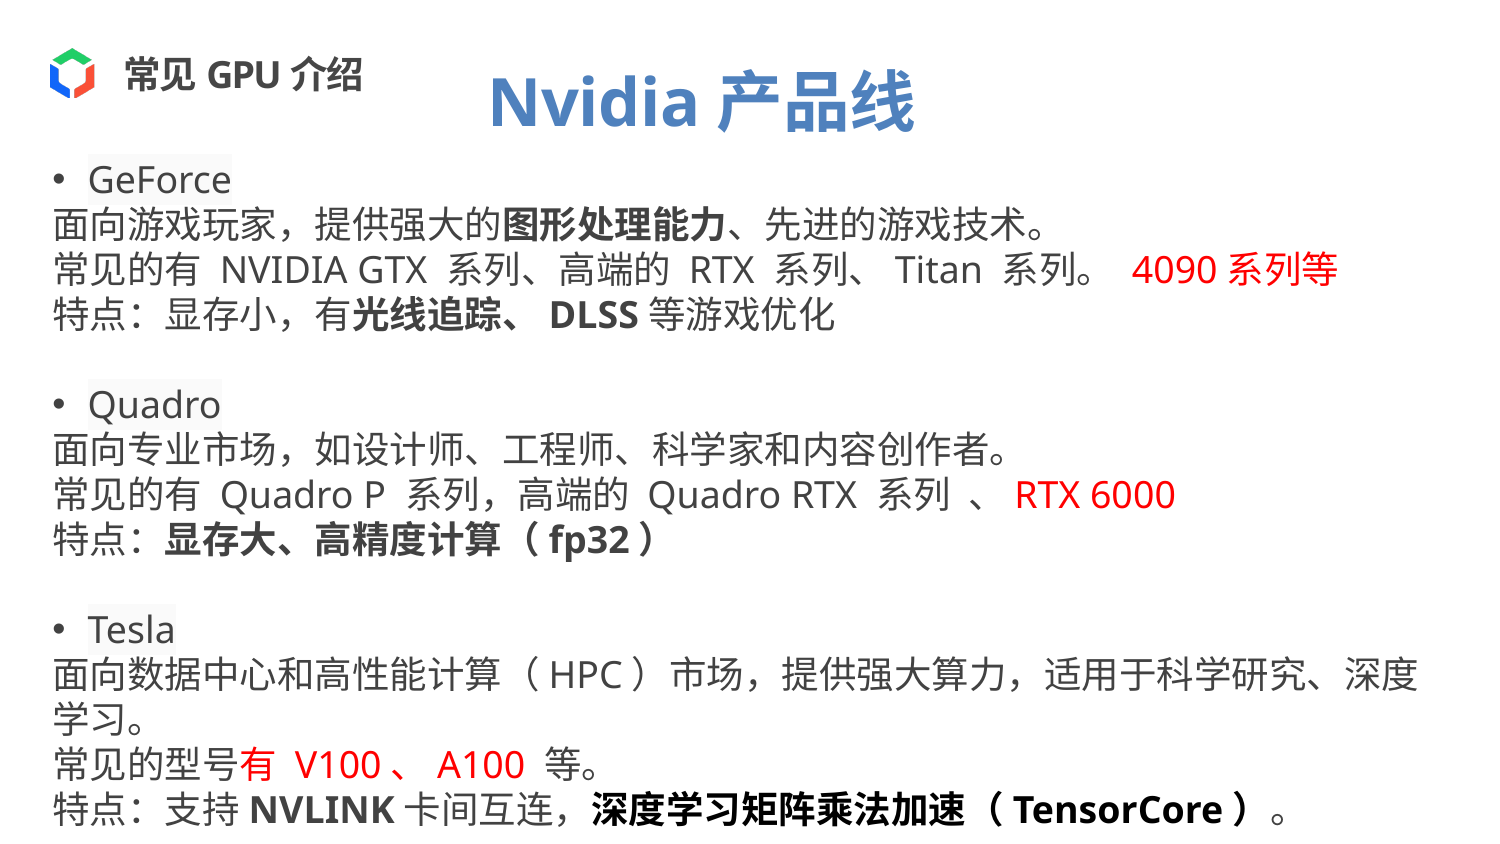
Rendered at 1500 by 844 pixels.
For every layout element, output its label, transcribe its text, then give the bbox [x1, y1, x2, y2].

text_box Nvidia产品线 [462, 52, 938, 148]
text_box GeForce 面向游戏玩家，提供强大的图形处理能力、先进的游戏技术。 常见的有 NVIDIA GTX 系列、高端的 RTX 系列、Titan 系列。 4090系列等 特点：显存小，有光线追踪、DLSS等游戏优化 Quadro 面向专业市场，如设计师、工程师、科学家和内容创作者。 常见的有 Quadro P 系列，高端的 Quadro RTX 系列 、RTX 6000 特点：显存大、高精度计算（fp32） Tesla 面向数据中心和高性能计算（HPC）市场，提供强大算力，适用于科学研究、深度学习。 常见的型号有 V100、A100 等。 特点：支持NVLINK卡间互连，深度学习矩阵乘法加速（TensorCore）。 [37, 148, 1438, 839]
title 常见GPU介绍 [121, 48, 539, 148]
